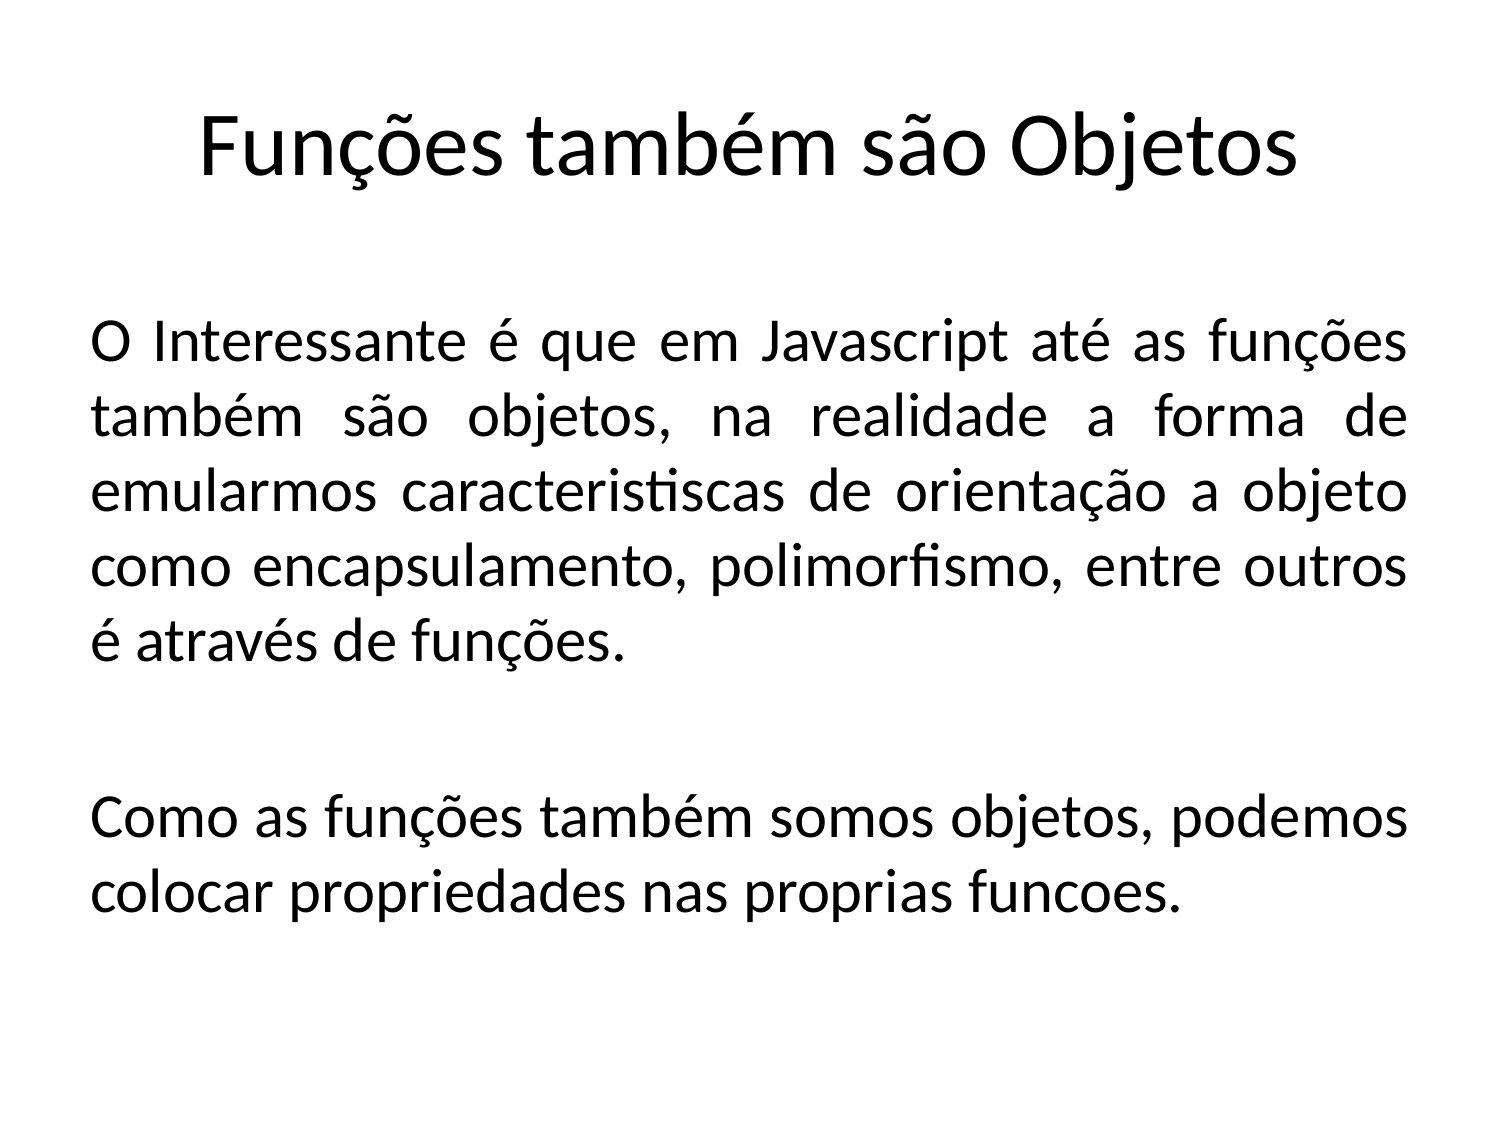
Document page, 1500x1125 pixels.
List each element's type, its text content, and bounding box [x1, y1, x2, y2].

title Funções também são Objetos [75, 45, 1425, 233]
list O Interessante é que em Javascript até as funções também são objetos, na realidade a forma de emularmos caracteristiscas de orientação a objeto como encapsulamento, polimorfismo, entre outros é através de funções. Como as funções também somos objetos, podemos colocar propriedades nas proprias funcoes. [75, 290, 1425, 1005]
